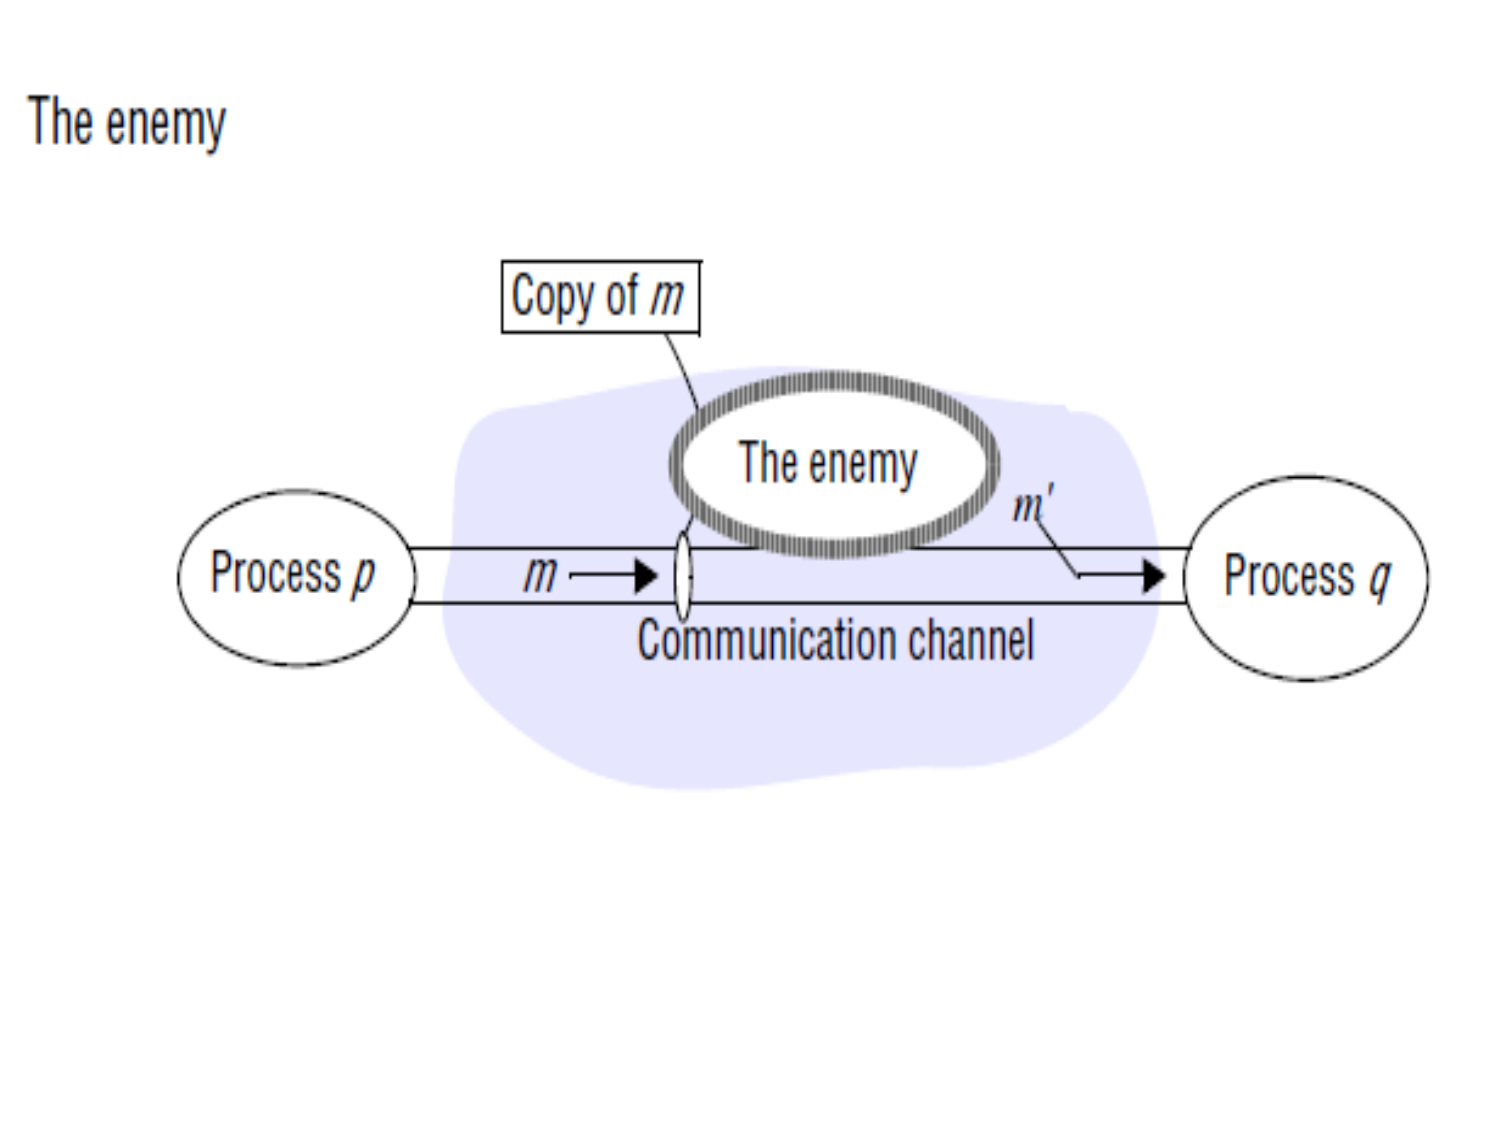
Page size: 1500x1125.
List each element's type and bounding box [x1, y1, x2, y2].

picture [4, 74, 1500, 838]
